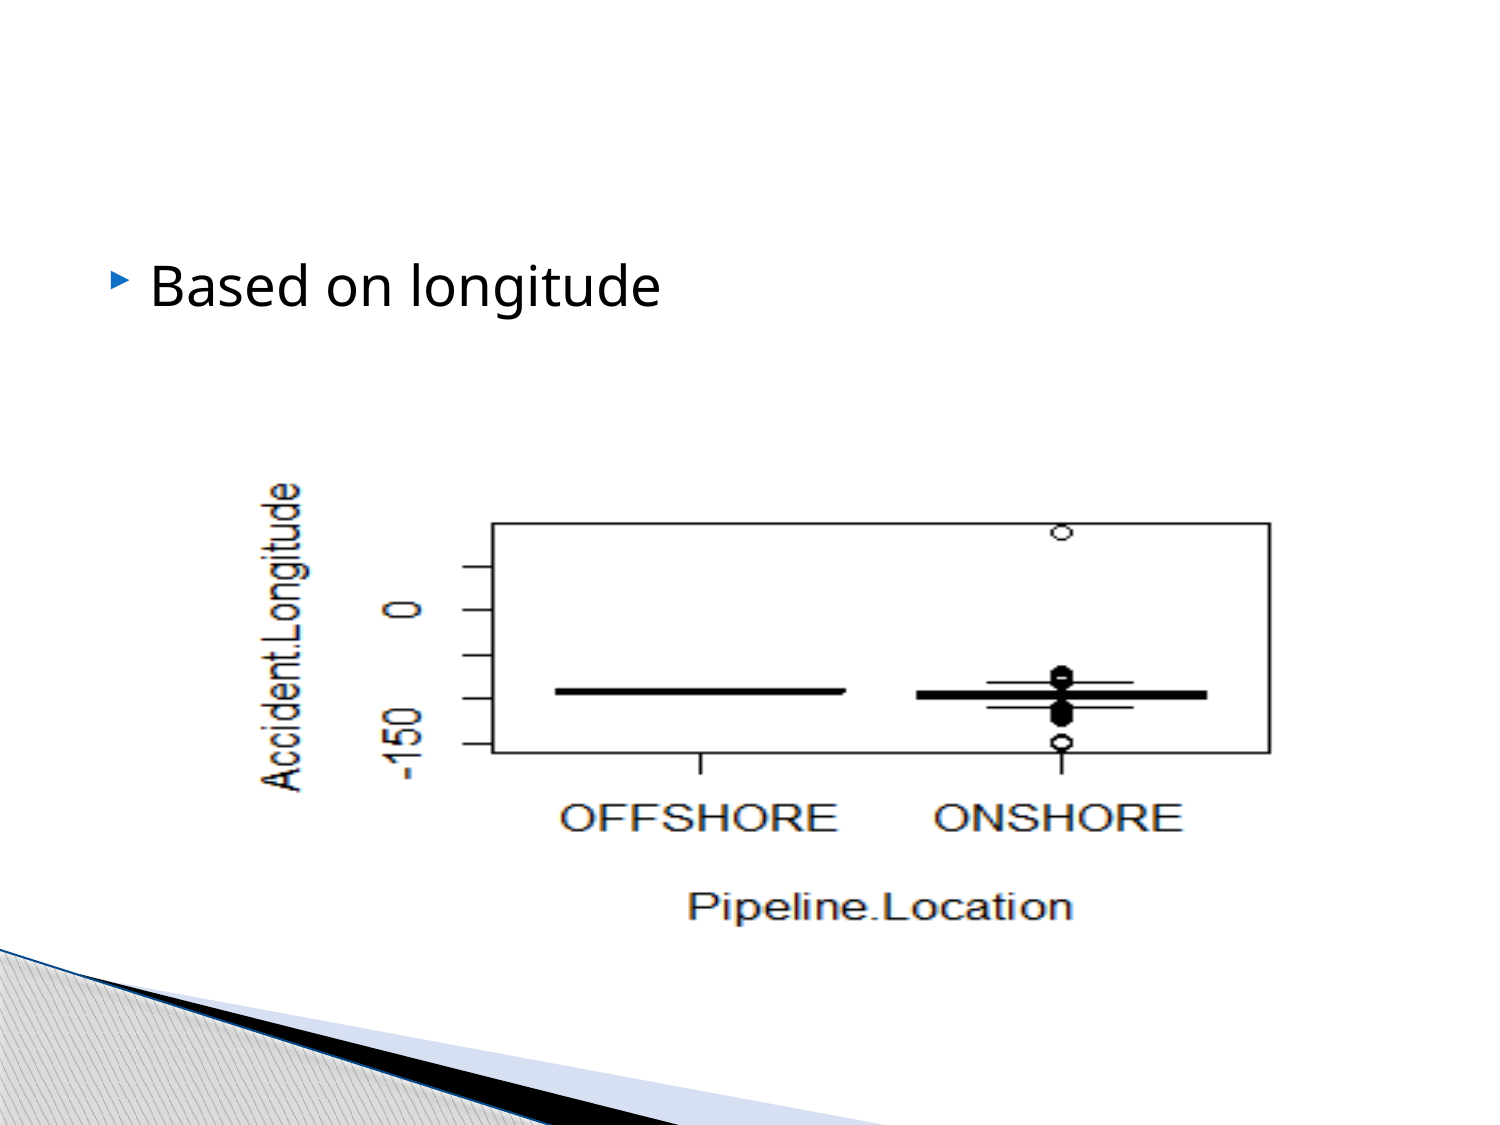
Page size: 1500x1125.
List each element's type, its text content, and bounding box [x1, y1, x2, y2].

picture [243, 345, 1401, 976]
list Based on longitude [75, 243, 1425, 986]
